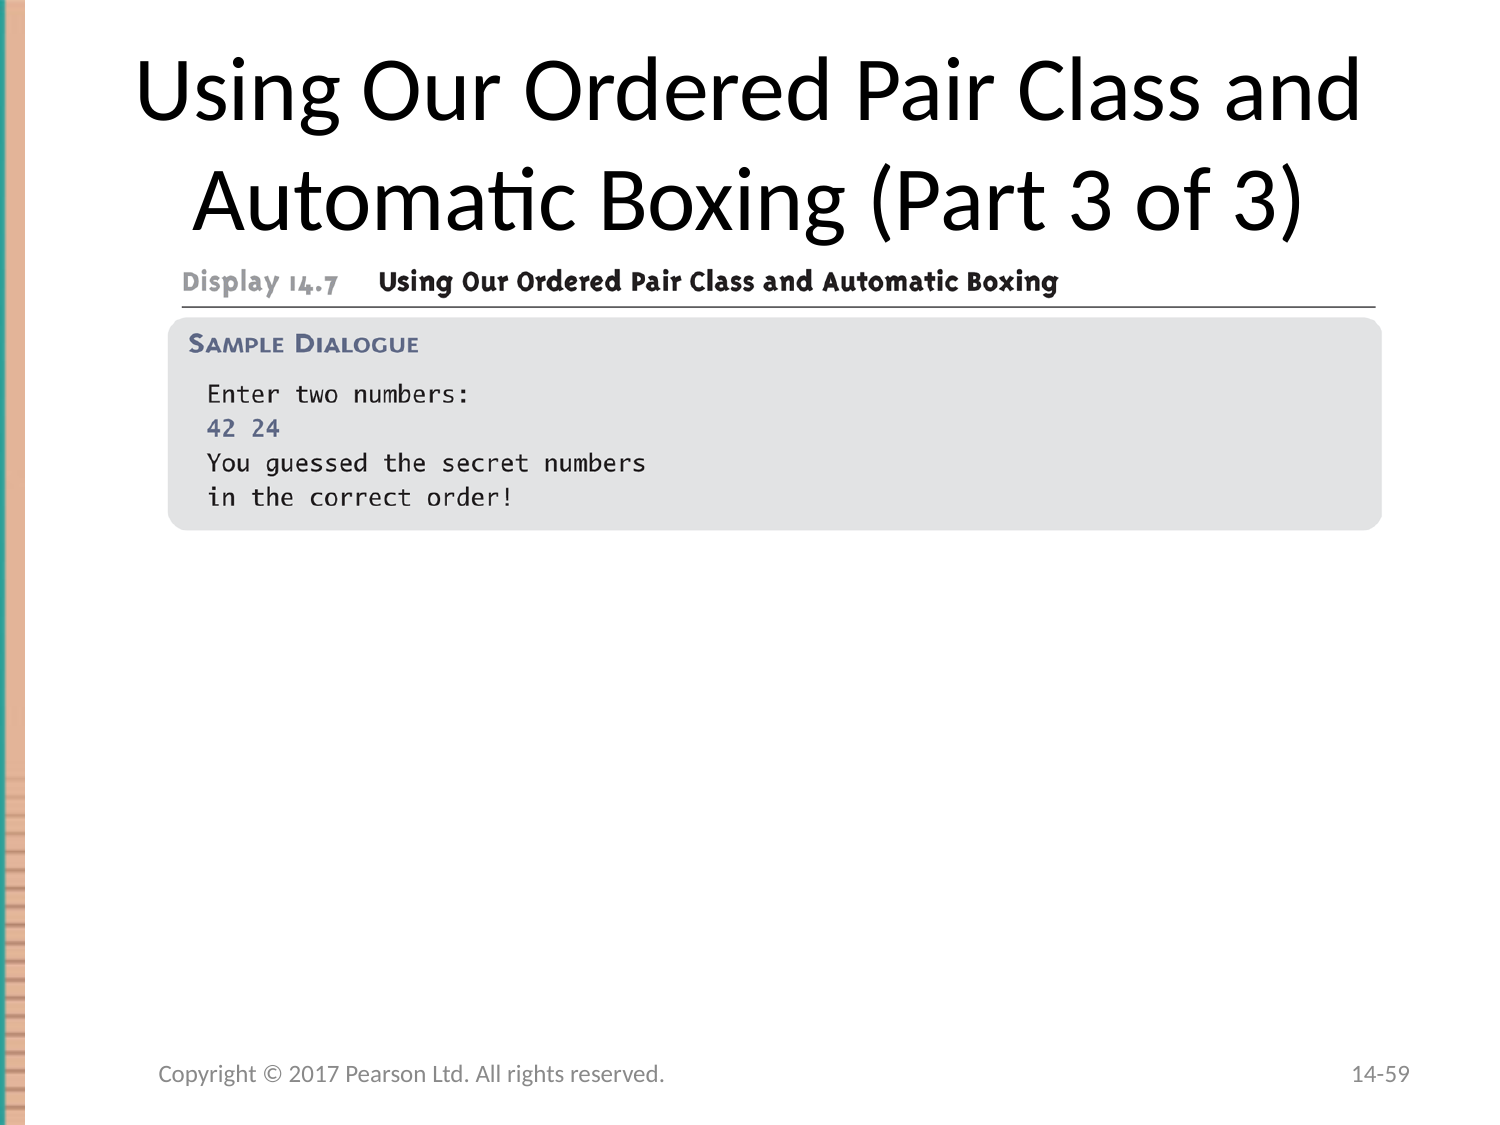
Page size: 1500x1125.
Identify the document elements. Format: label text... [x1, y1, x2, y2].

slide_number 14-59 [1074, 1042, 1425, 1103]
picture [0, 0, 25, 1125]
footer Copyright © 2017 Pearson Ltd. All rights reserved. [75, 1042, 750, 1103]
picture [137, 262, 1413, 537]
title Using Our Ordered Pair Class and Automatic Boxing (Part 3 of 3) [75, 45, 1425, 233]
